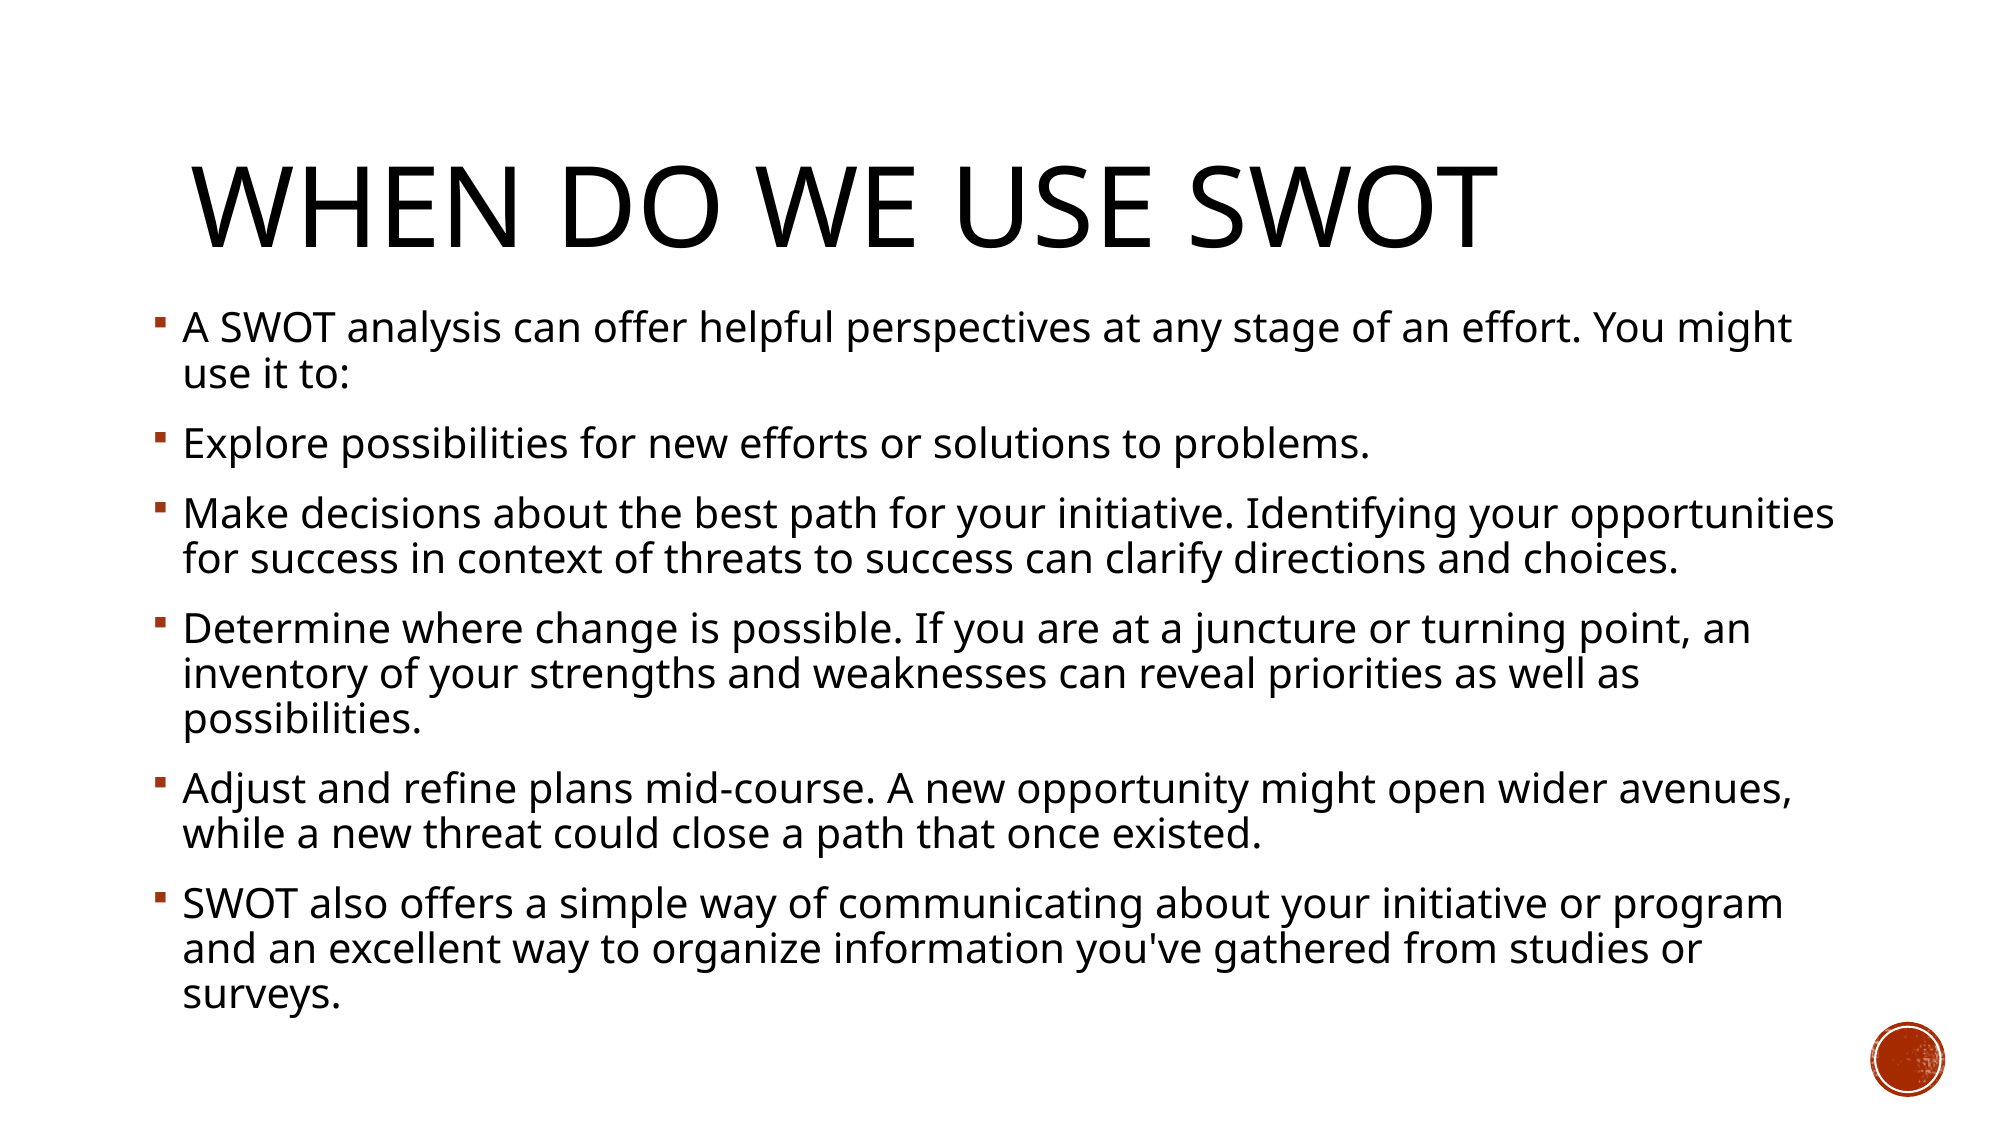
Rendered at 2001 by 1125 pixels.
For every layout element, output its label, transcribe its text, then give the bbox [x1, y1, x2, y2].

title When do we use SWOT [175, 79, 1826, 299]
list A SWOT analysis can offer helpful perspectives at any stage of an effort. You might use it to: Explore possibilities for new efforts or solutions to problems. Make decisions about the best path for your initiative. Identifying your opportunities for success in context of threats to success can clarify directions and choices. Determine where change is possible. If you are at a juncture or turning point, an inventory of your strengths and weaknesses can reveal priorities as well as possibilities. Adjust and refine plans mid-course. A new opportunity might open wider avenues, while a new threat could close a path that once existed. SWOT also offers a simple way of communicating about your initiative or program and an excellent way to organize information you've gathered from studies or surveys. [137, 299, 1863, 1125]
